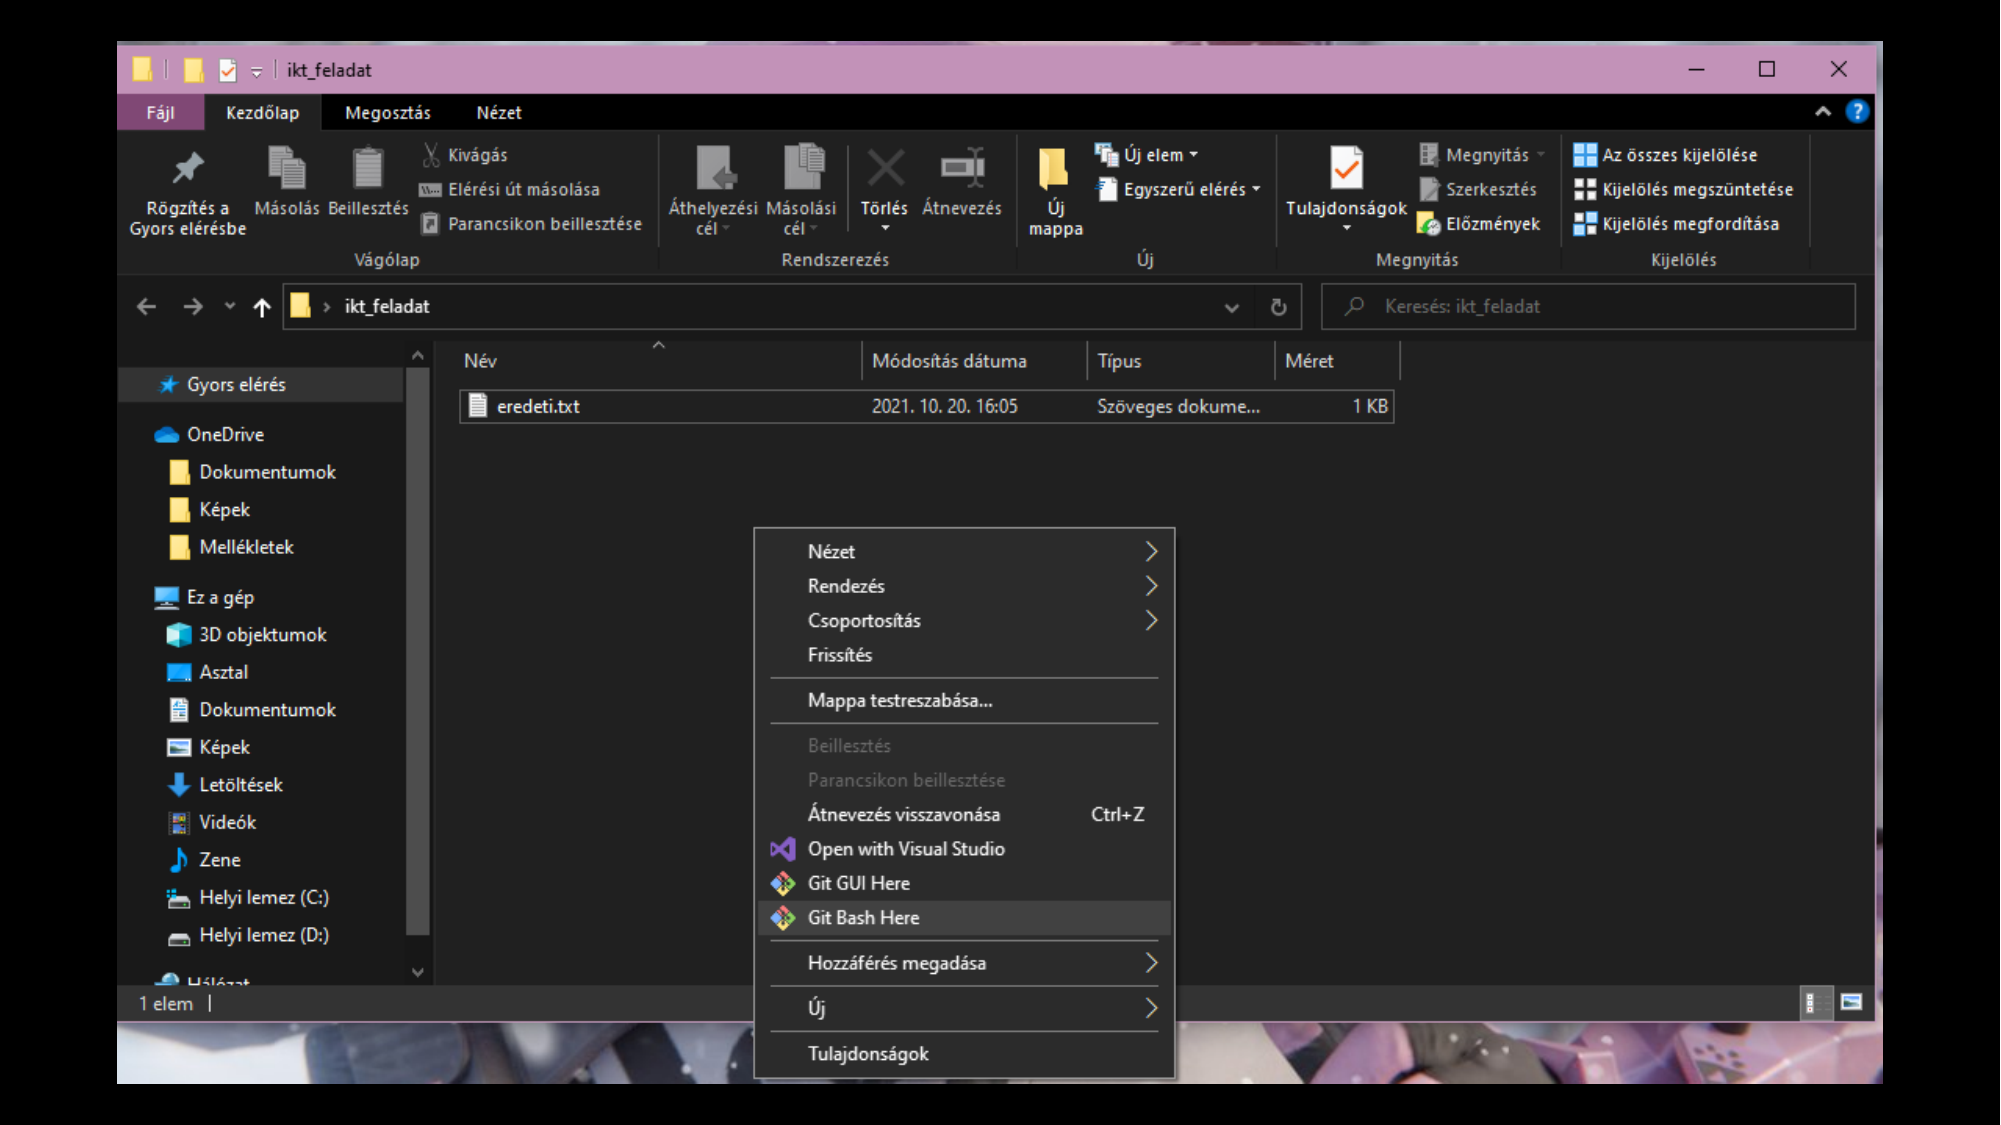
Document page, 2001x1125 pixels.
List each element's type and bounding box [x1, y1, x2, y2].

picture [117, 41, 1883, 1084]
